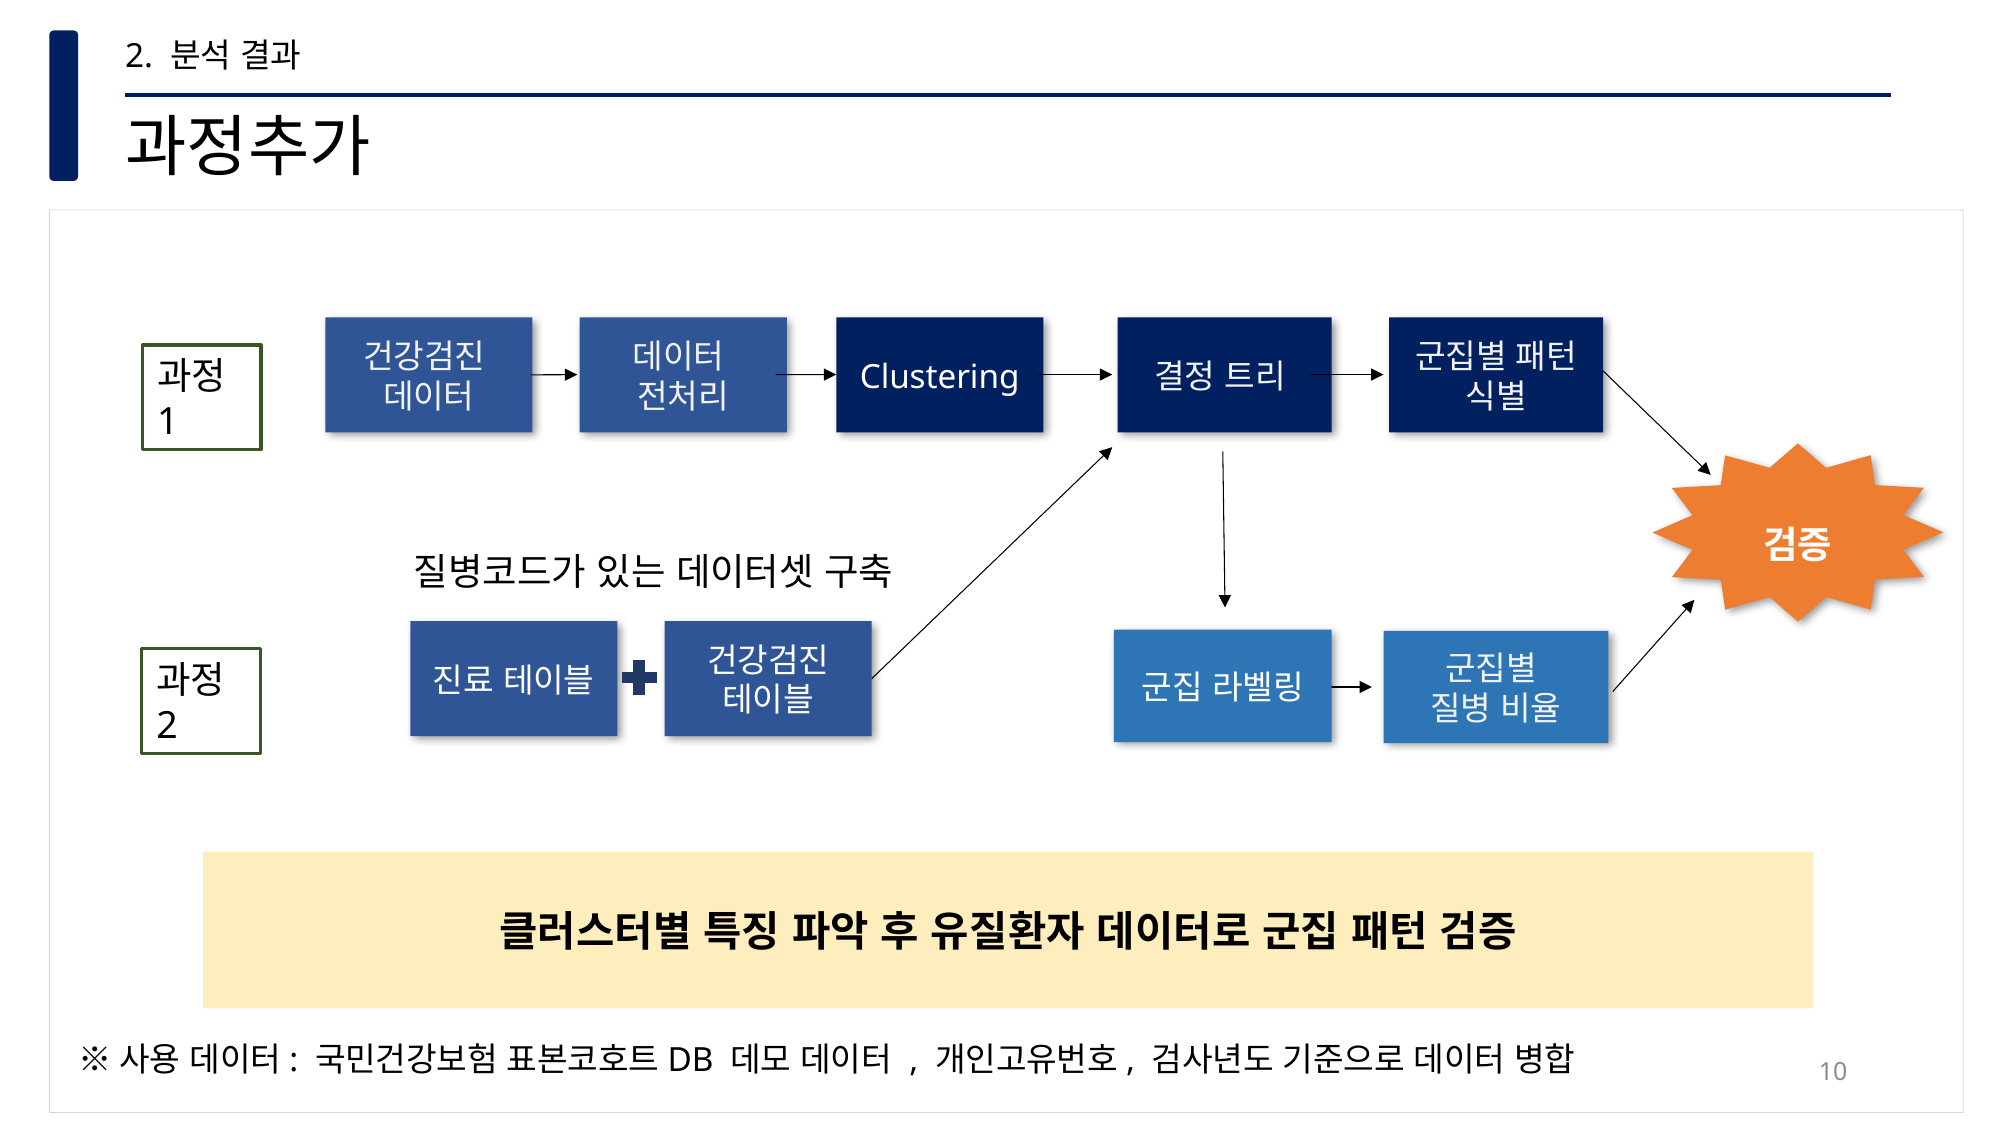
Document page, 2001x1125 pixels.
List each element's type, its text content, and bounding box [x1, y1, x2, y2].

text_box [871, 447, 1113, 679]
text_box 건강검진 데이터 [324, 316, 533, 433]
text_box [1603, 370, 1711, 475]
text_box 데이터 전처리 [579, 316, 788, 433]
text_box 2. 분석 결과 [125, 34, 681, 75]
text_box [622, 660, 657, 695]
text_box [1612, 599, 1695, 692]
text_box ※사용 데이터: 국민건강보험 표본코호트DB 데모 데이터 , 개인고유번호, 검사년도 기준으로 데이터 병합 [63, 1031, 1748, 1125]
text_box 과정1 [142, 344, 261, 450]
text_box 군집 라벨링 [1113, 629, 1333, 743]
text_box 군집별 패턴 식별 [1388, 316, 1604, 433]
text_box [1652, 445, 1972, 624]
text_box [48, 209, 1964, 1113]
text_box 과정2 [141, 648, 261, 754]
text_box 진료 테이블 [409, 620, 618, 737]
text_box [48, 29, 80, 182]
text_box 결정 트리 [1117, 316, 1333, 433]
text_box 질병코드가 있는 데이터셋 구축 [398, 540, 871, 601]
text_box 과정추가 [125, 104, 1063, 185]
text_box 군집별 질병 비율 [1383, 630, 1609, 744]
text_box Clustering [835, 316, 1044, 433]
text_box 클러스터별 특징 파악 후 유질환자 데이터로 군집 패턴 검증 [202, 851, 1814, 1009]
text_box 건강검진 테이블 [664, 620, 873, 737]
